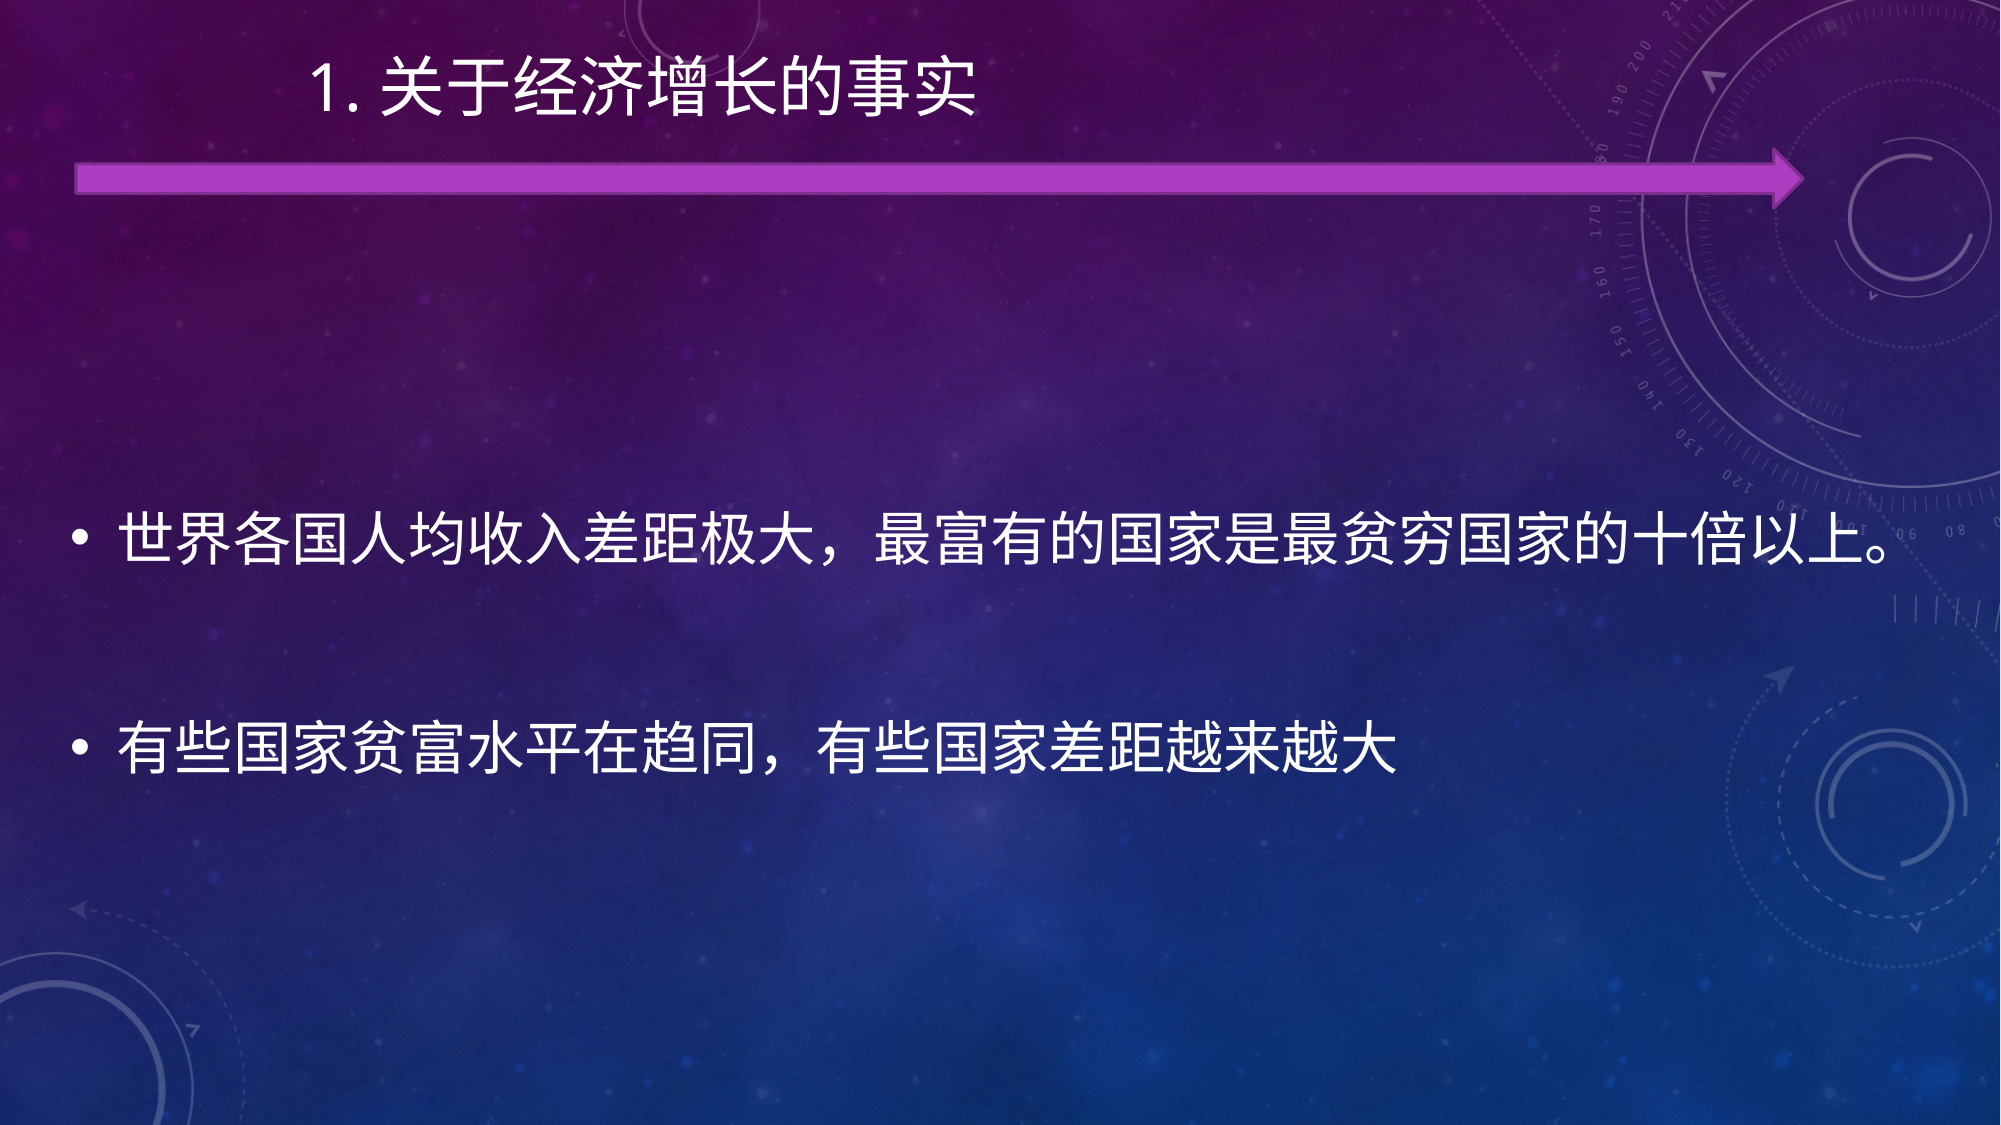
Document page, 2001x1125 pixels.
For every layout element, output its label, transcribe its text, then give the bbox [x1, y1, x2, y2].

picture [0, 0, 2001, 1125]
title 1.关于经济增长的事实 [291, 30, 1567, 140]
list 世界各国人均收入差距极大，最富有的国家是最贫穷国家的十倍以上。 有些国家贫富水平在趋同，有些国家差距越来越大 [55, 141, 1917, 1125]
text_box [74, 147, 1805, 210]
